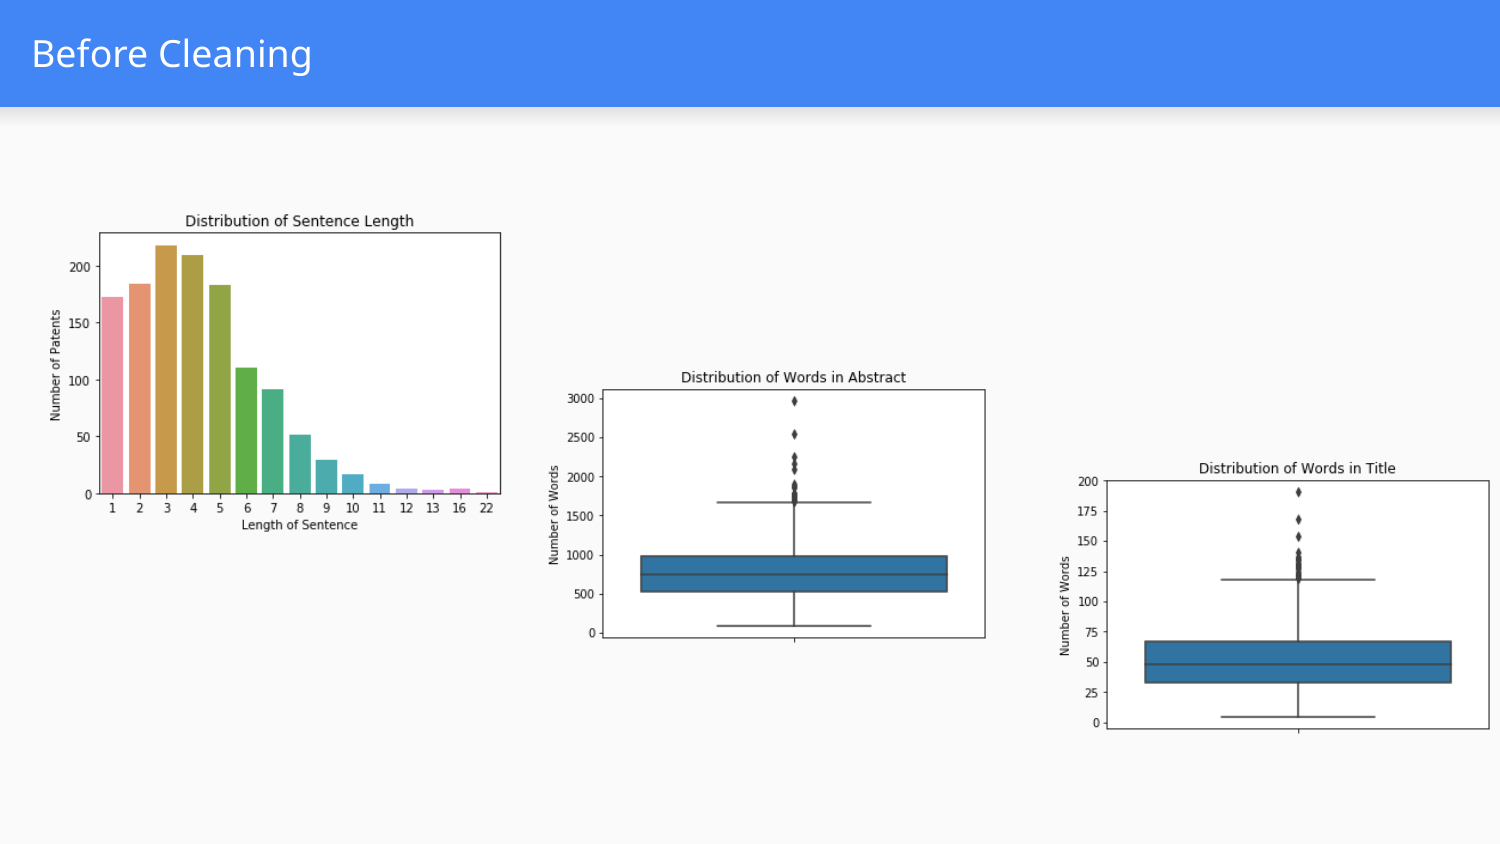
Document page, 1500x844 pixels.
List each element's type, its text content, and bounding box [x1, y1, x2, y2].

picture [542, 363, 996, 650]
title Before Cleaning [16, 2, 1464, 102]
picture [42, 206, 512, 539]
picture [1053, 454, 1500, 741]
